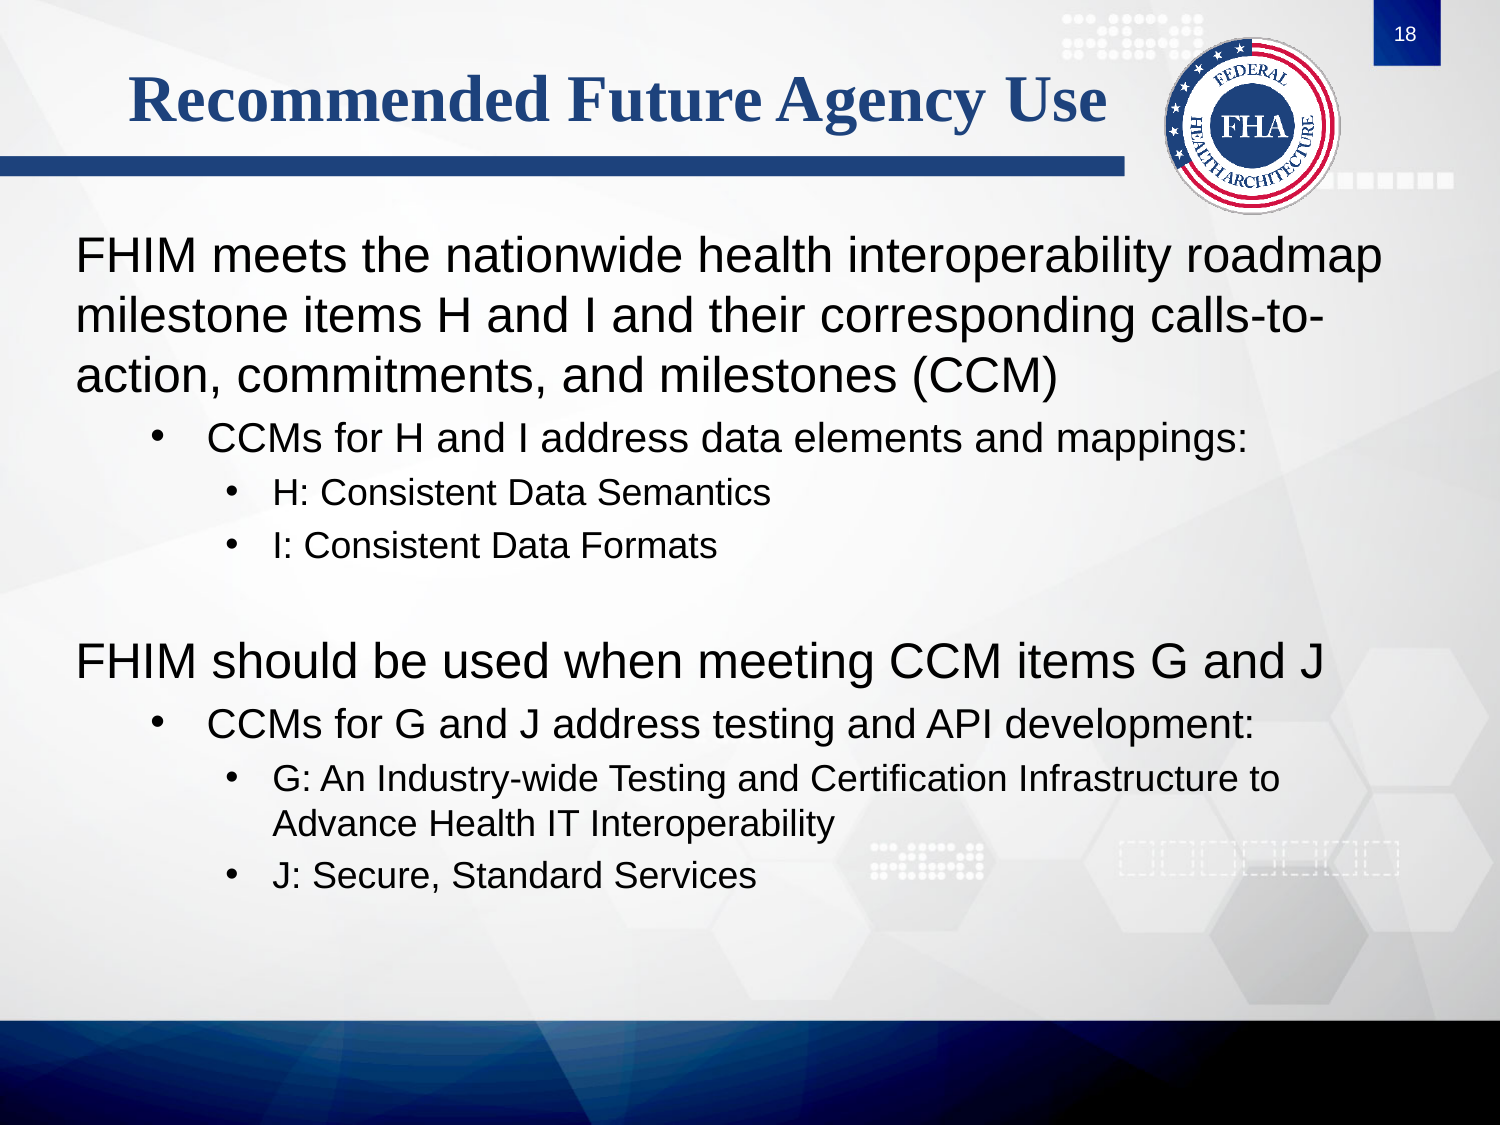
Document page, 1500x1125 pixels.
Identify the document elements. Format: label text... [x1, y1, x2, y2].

list FHIM meets the nationwide health interoperability roadmap milestone items H and I and their corresponding calls-to-action, commitments, and milestones (CCM) CCMs for H and I address data elements and mappings: H: Consistent Data Semantics I: Consistent Data Formats FHIM should be used when meeting CCM items G and J CCMs for G and J address testing and API development: G: An Industry-wide Testing and Certification Infrastructure to Advance Health IT Interoperability J: Secure, Standard Services [60, 214, 1435, 1025]
picture [0, 0, 1500, 1125]
slide_number 18 [1375, 3, 1435, 63]
title Recommended Future Agency Use [60, 35, 1124, 155]
